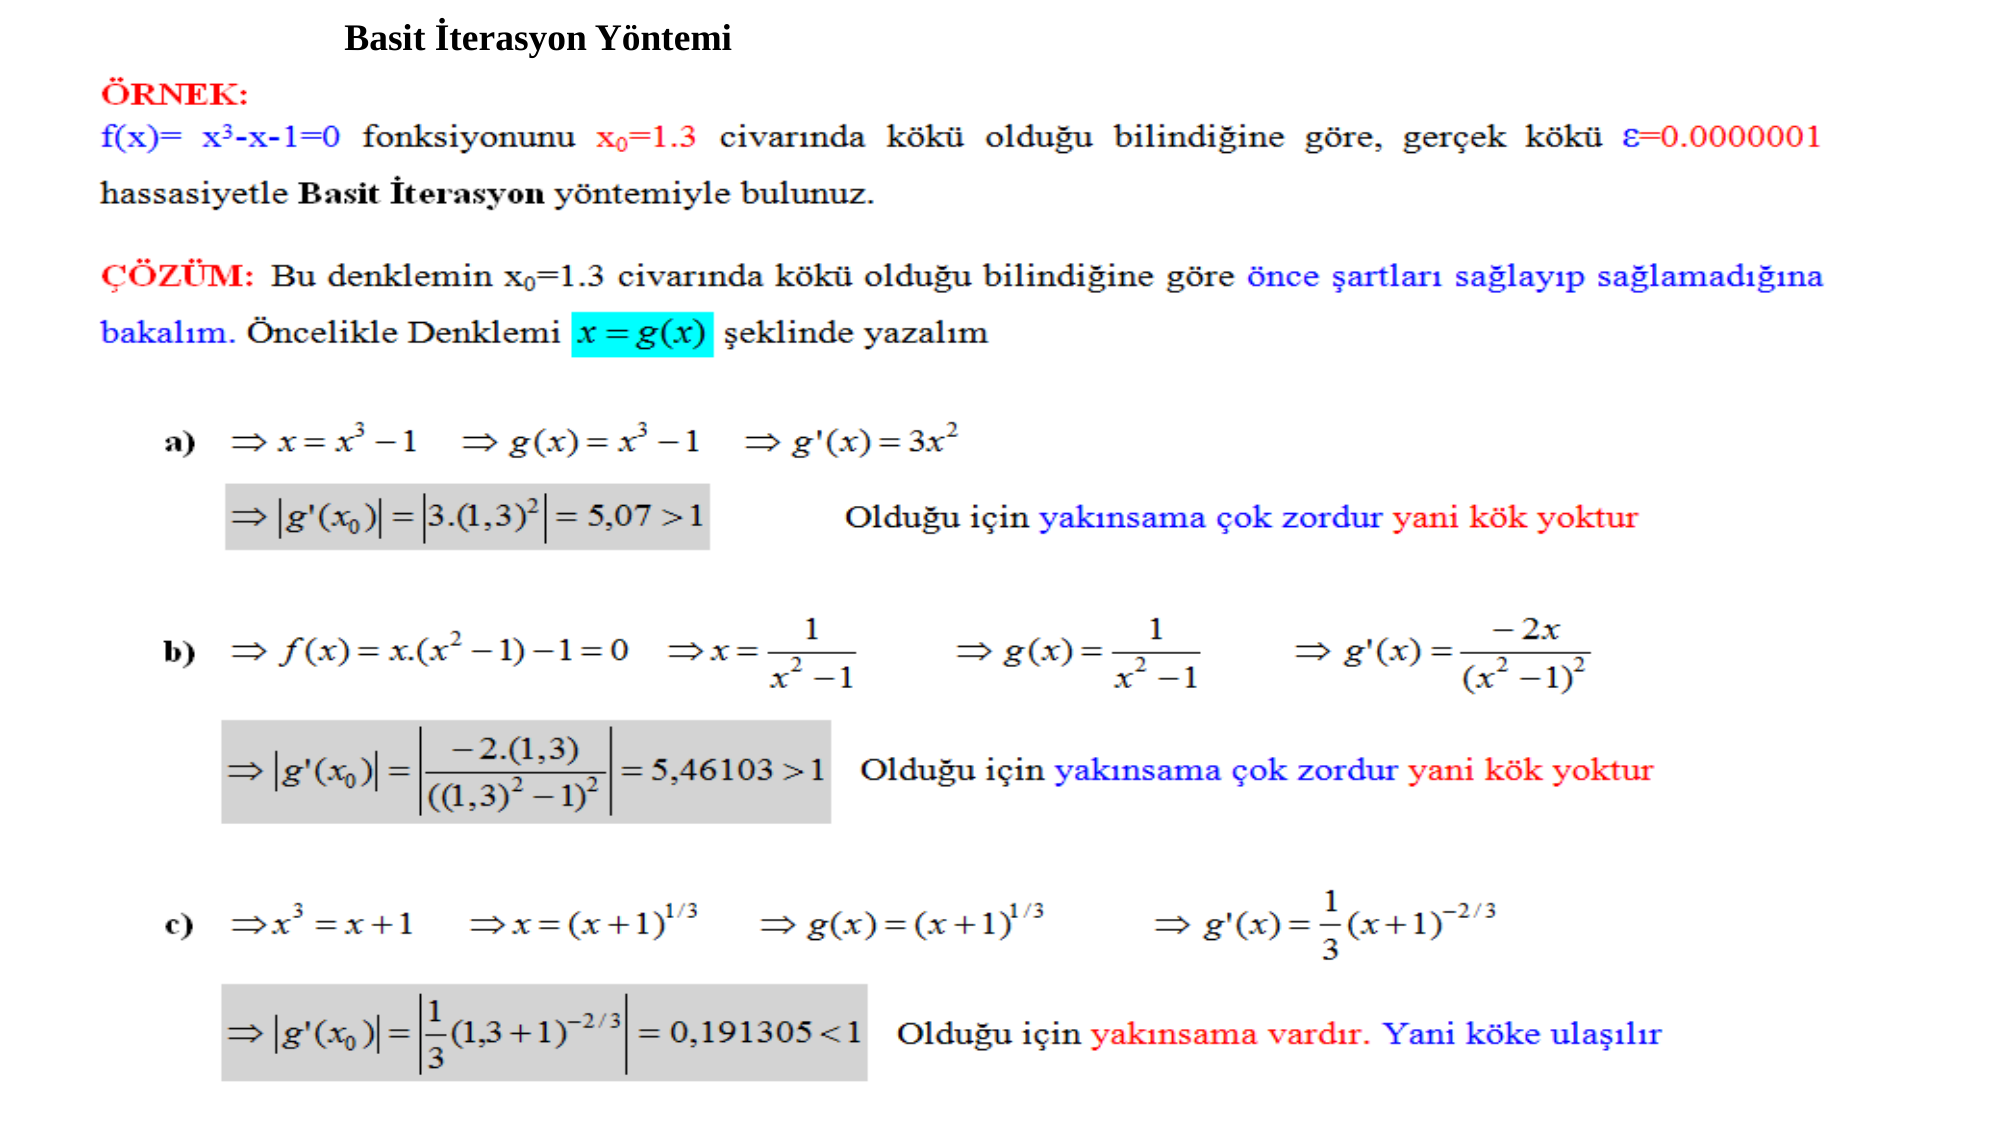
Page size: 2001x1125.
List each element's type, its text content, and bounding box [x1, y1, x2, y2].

picture [93, 71, 1828, 1088]
text_box Basit İterasyon Yöntemi [329, 5, 758, 66]
